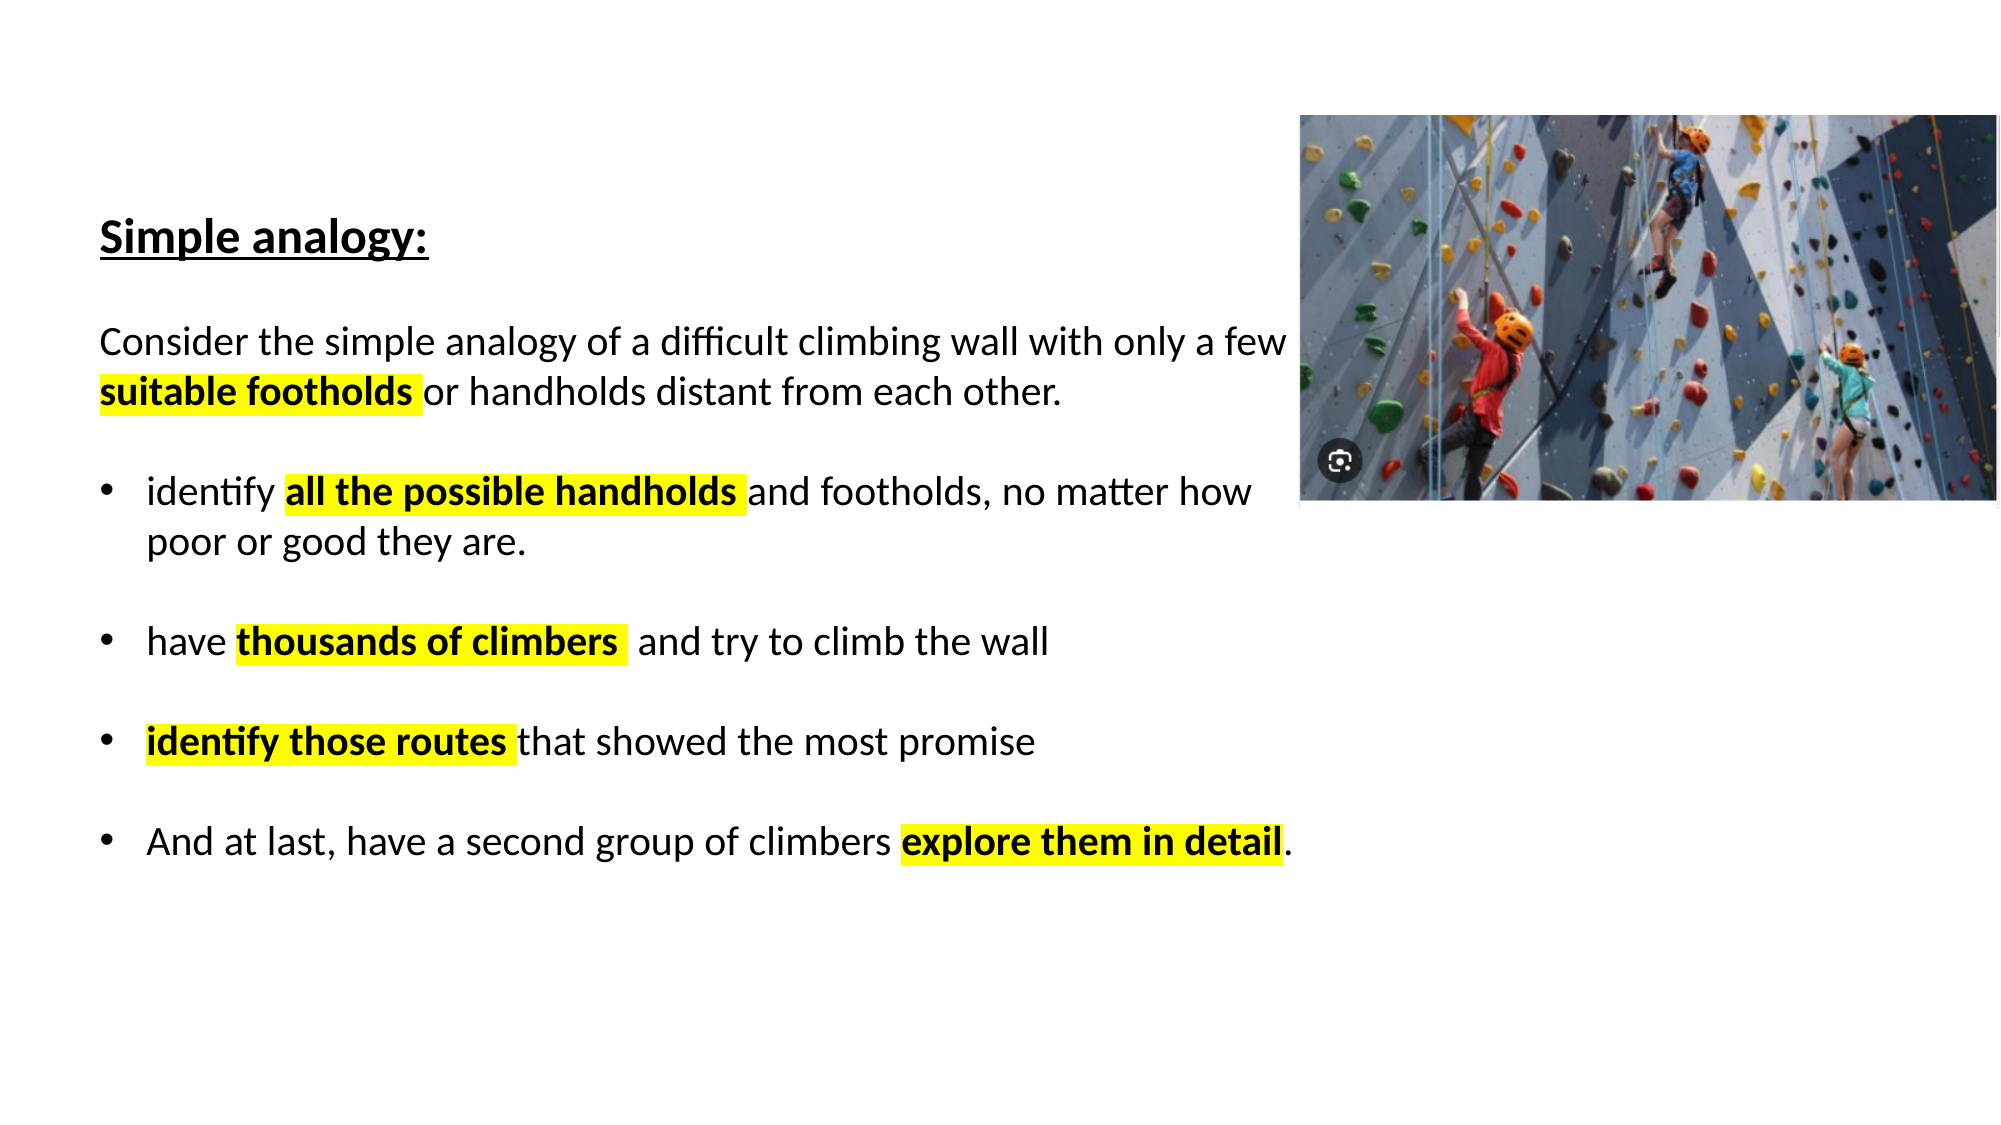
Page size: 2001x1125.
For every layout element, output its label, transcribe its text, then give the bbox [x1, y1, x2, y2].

picture [1298, 115, 2000, 509]
text_box Simple analogy: Consider the simple analogy of a difficult climbing wall with only a few suitable footholds or handholds distant from each other. identify all the possible handholds and footholds, no matter how poor or good they are. have thousands of climbers and try to climb the wall identify those routes that showed the most promise And at last, have a second group of climbers explore them in detail. [84, 196, 1321, 872]
